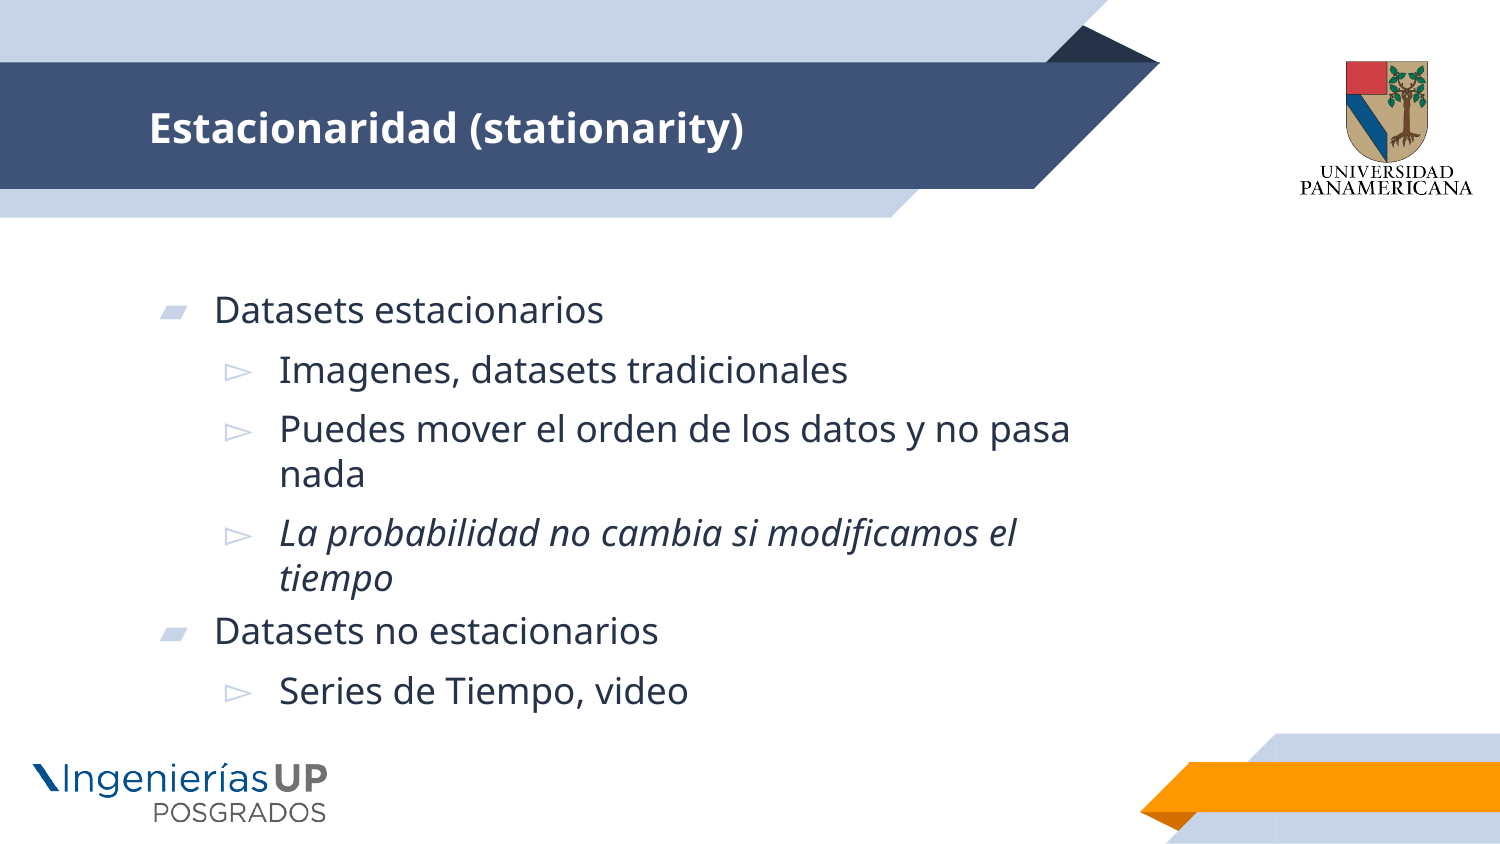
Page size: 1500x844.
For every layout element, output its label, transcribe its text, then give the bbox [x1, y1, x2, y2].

picture [15, 737, 344, 844]
title Estacionaridad (stationarity) [133, 64, 1035, 190]
list Datasets estacionarios Imagenes, datasets tradicionales Puedes mover el orden de los datos y no pasa nada La probabilidad no cambia si modificamos el tiempo Datasets no estacionarios Series de Tiempo, video [133, 217, 1140, 734]
picture [1286, 44, 1490, 210]
